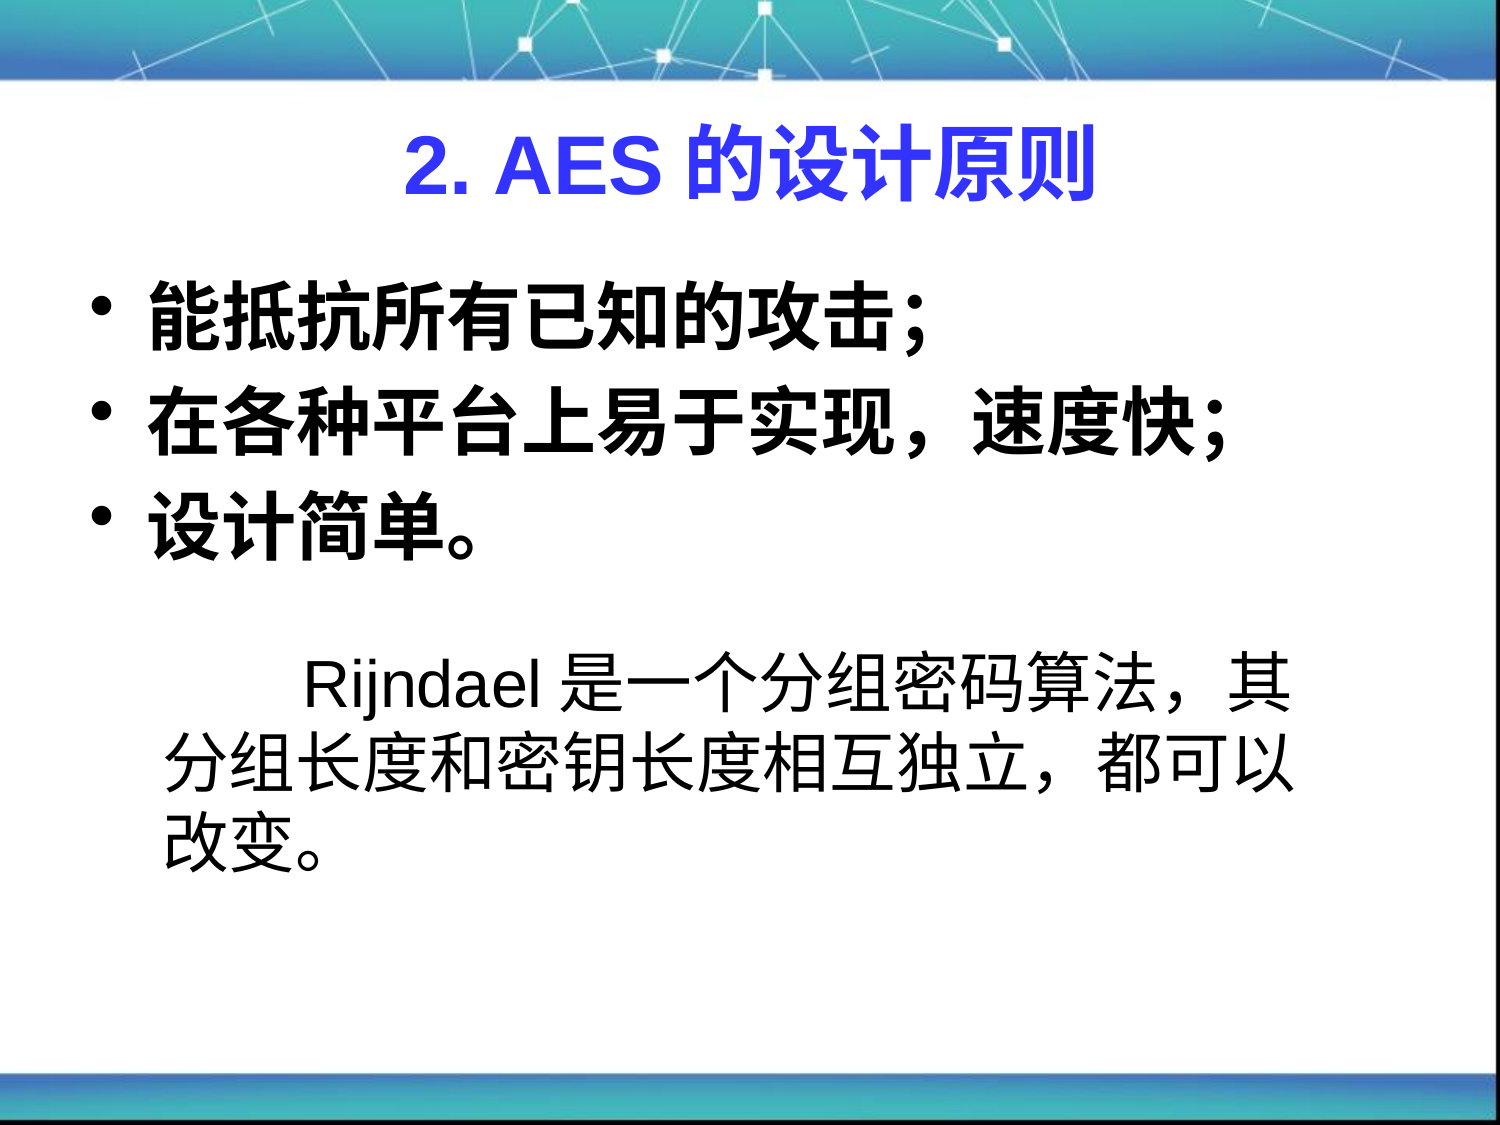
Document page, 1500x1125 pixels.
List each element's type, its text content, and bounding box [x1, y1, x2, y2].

title 2. AES的设计原则 [76, 101, 1428, 221]
list 能抵抗所有已知的攻击； 在各种平台上易于实现，速度快； 设计简单。 [74, 262, 1426, 575]
picture [0, 0, 1500, 1125]
text_box Rijndael是一个分组密码算法，其分组长度和密钥长度相互独立，都可以改变。 [147, 633, 1365, 888]
